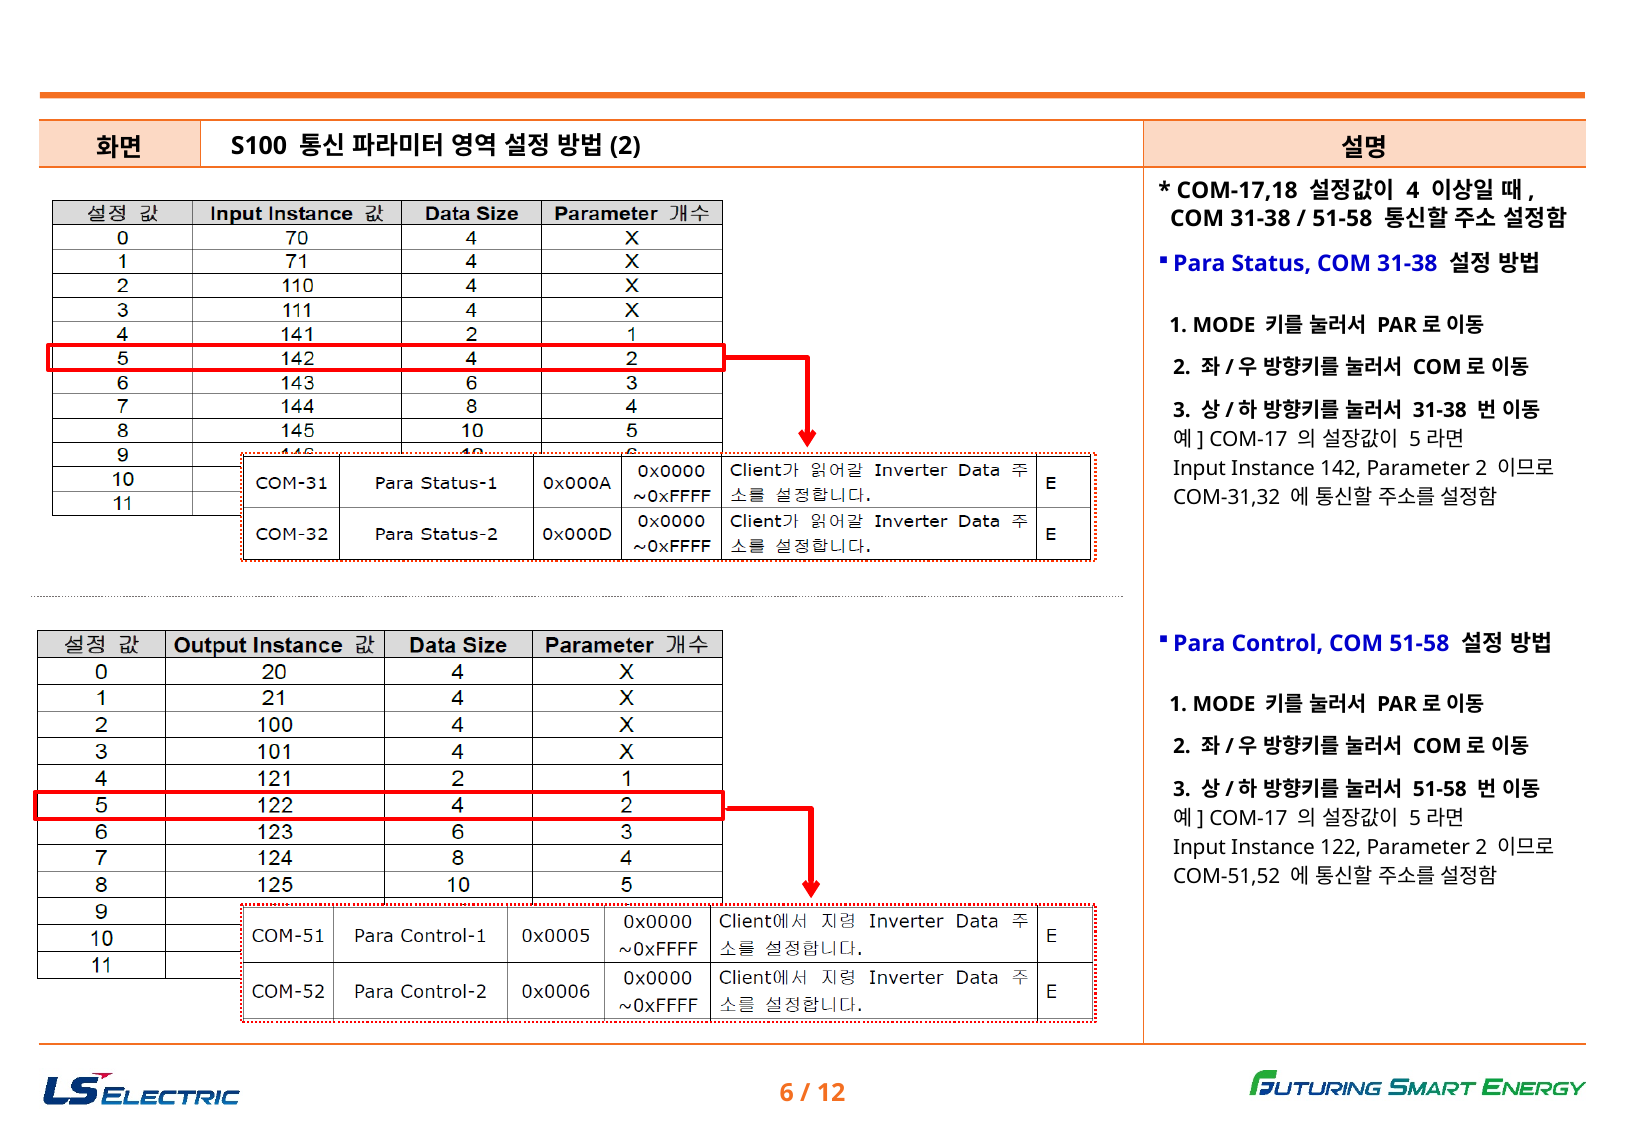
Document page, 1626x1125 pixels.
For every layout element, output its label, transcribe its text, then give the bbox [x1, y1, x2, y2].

picture [241, 905, 1095, 1022]
picture [1249, 1070, 1586, 1101]
text_box S100 통신 파라미터 영역 설정 방법(2) [216, 115, 927, 176]
picture [39, 1068, 243, 1109]
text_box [727, 808, 812, 899]
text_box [34, 627, 725, 981]
text_box Para Status, COM 31-38 설정 방법 1. MODE 키를 눌러서 PAR로 이동 2. 좌/우 방향키를 눌러서 COM로 이동 3. 상/하 방향키를 눌러서 31-38 번 이동 예] COM-17 의 설장값이 5라면 Input Instance 142, Parameter 2 이므로 COM-31,32 에 통신할 주소를 설정함 Para Control, COM 51-58 설정 방법 1. MODE 키를 눌러서 PAR로 이동 2. 좌/우 방향키를 눌러서 COM로 이동 3. 상/하 방향키를 눌러서 51-58 번 이동 예] COM-17 의 설장값이 5라면 Input Instance 122, Parameter 2 이므로 COM-51,52 에 통신할 주소를 설정함 [1143, 239, 1624, 981]
text_box * COM-17,18 설정값이 4 이상일 때, COM 31-38 / 51-58 통신할 주소 설정함 [1143, 168, 1624, 239]
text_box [47, 197, 1095, 561]
